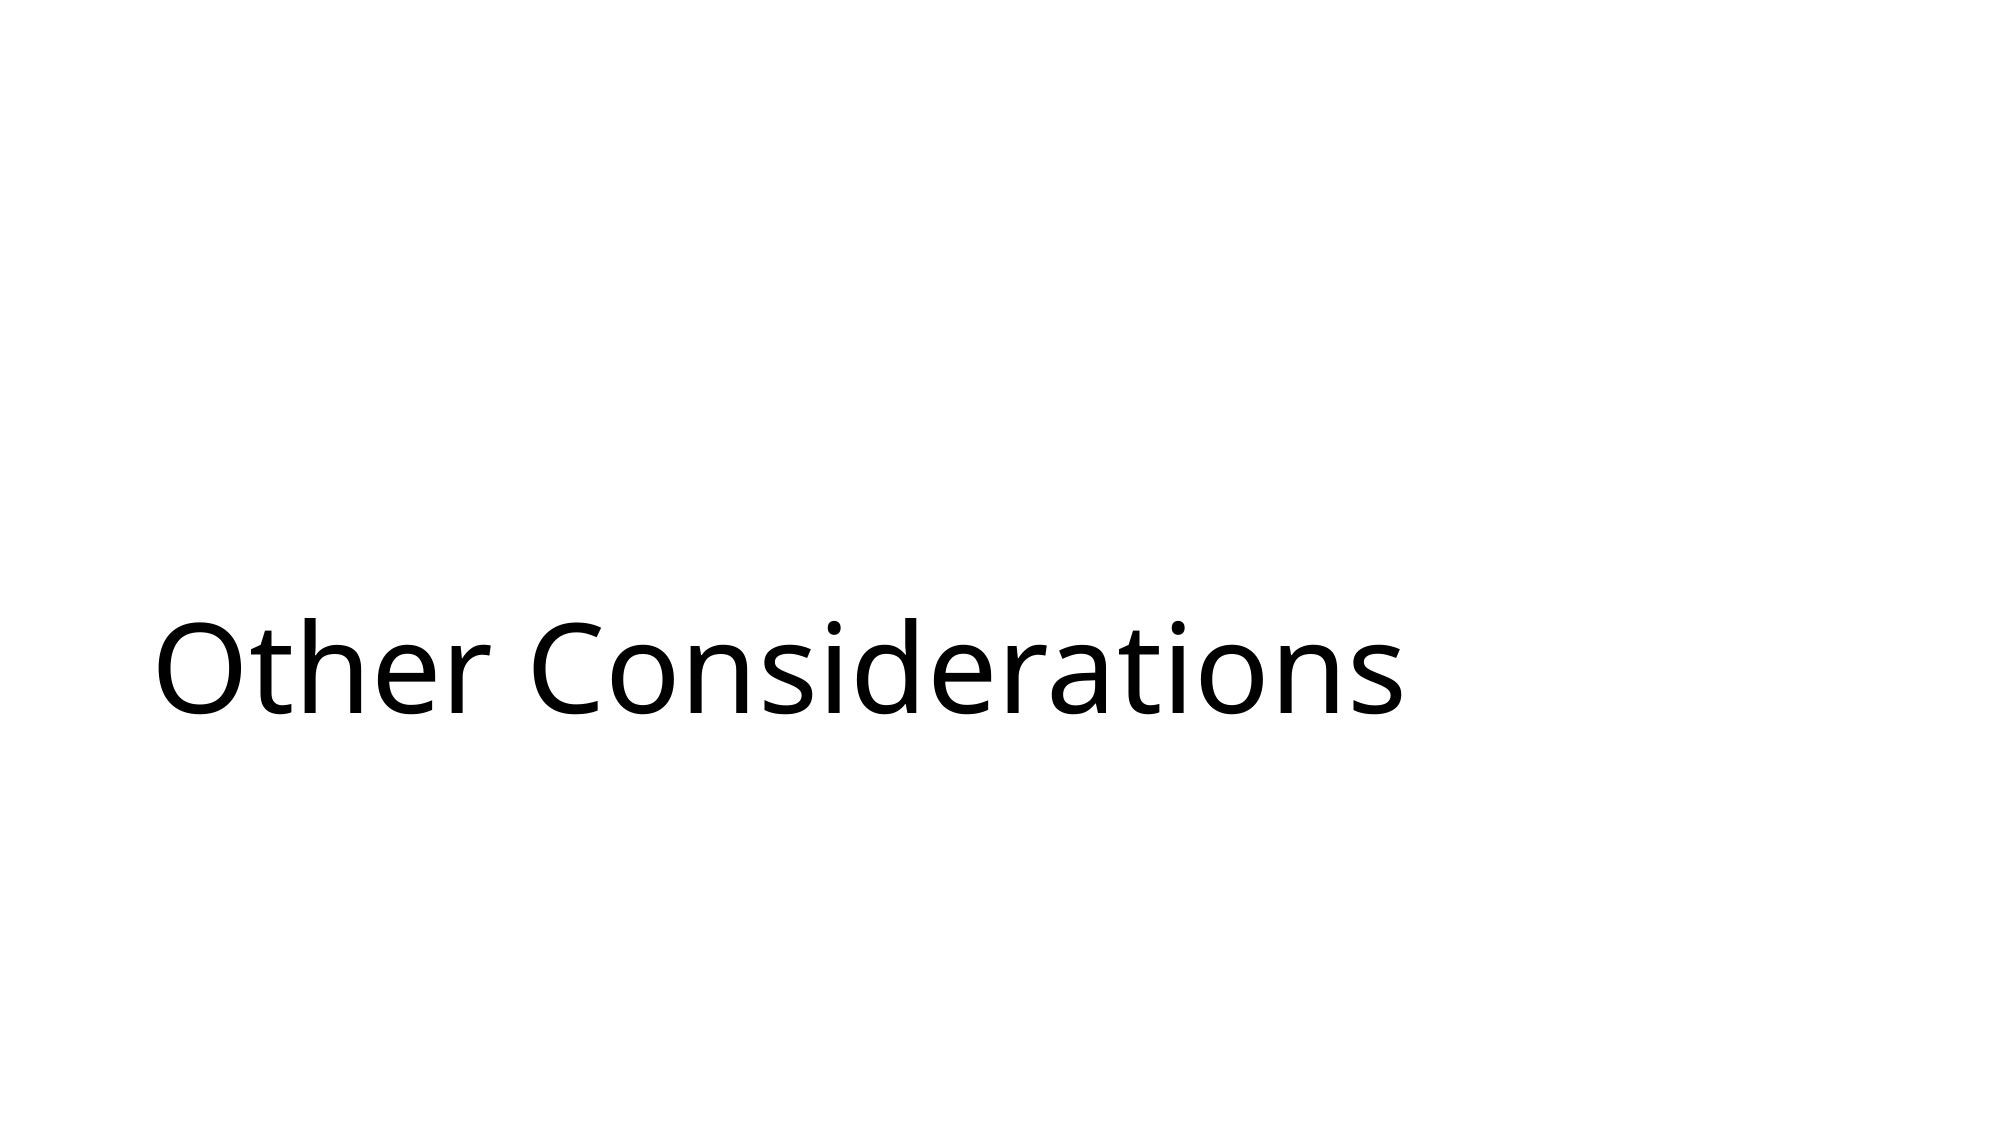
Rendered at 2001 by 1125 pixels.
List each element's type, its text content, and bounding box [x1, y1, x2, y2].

title Other Considerations [136, 280, 1862, 749]
